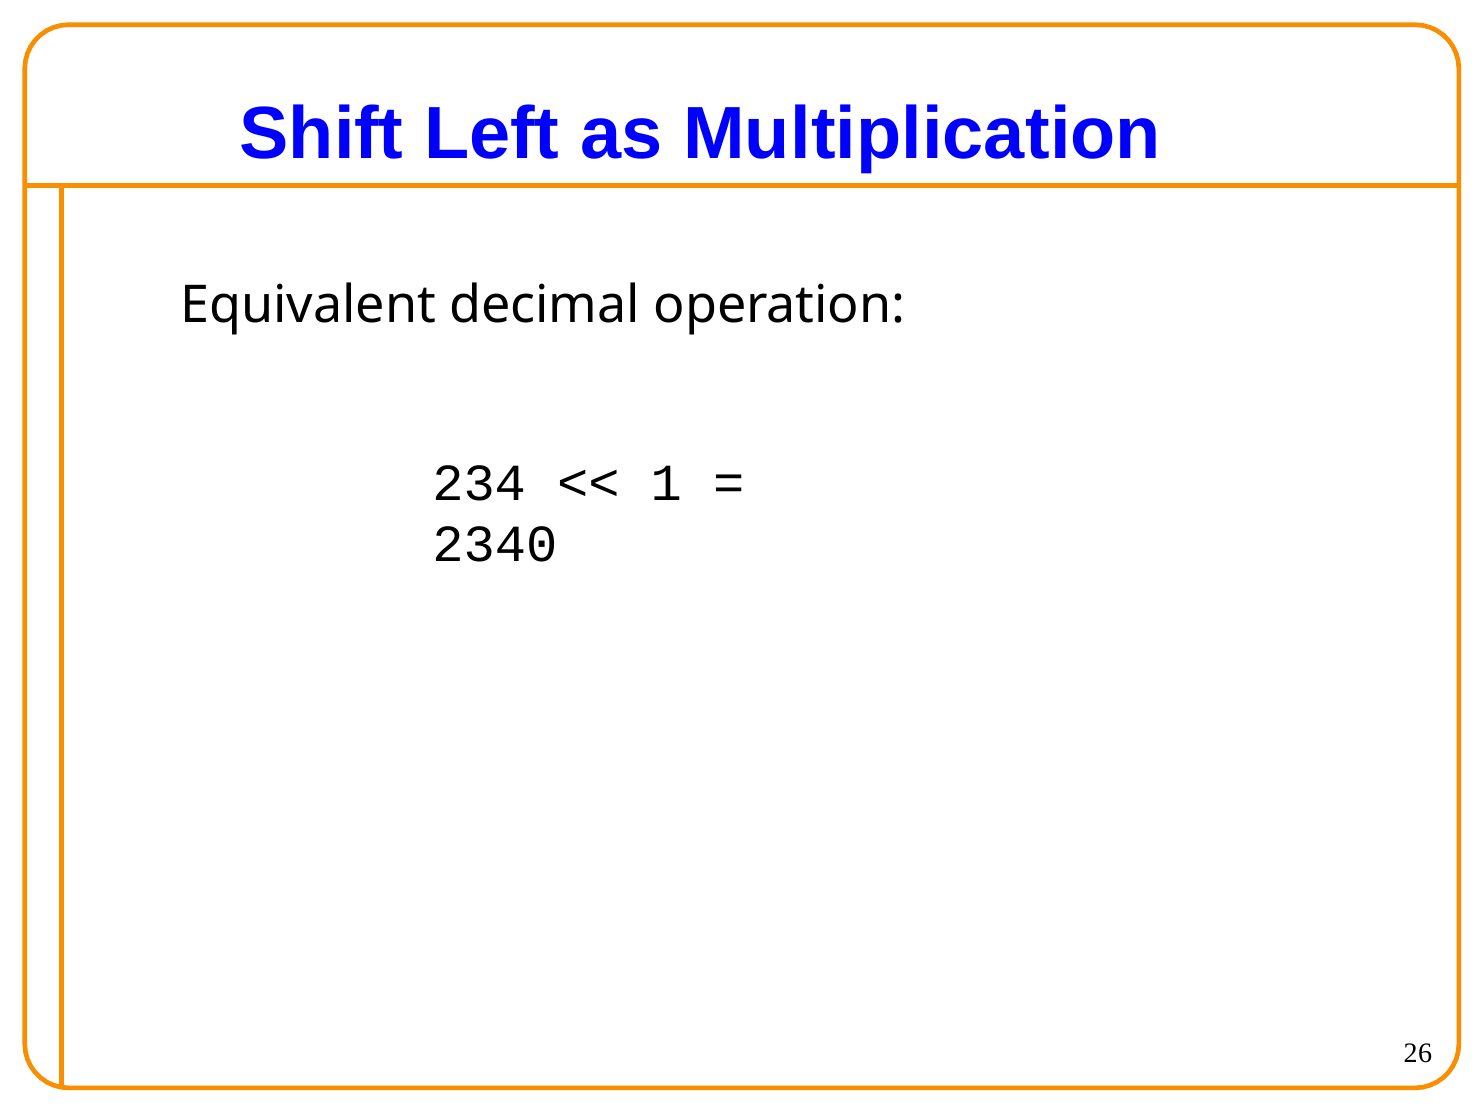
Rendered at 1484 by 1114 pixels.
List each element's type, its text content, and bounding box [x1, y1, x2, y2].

text_box Equivalent decimal operation: 234 << 1 = 2340 [179, 269, 946, 572]
text_box Shift Left as Multiplication [197, 44, 1286, 174]
slide_number 26 [1397, 1034, 1439, 1114]
